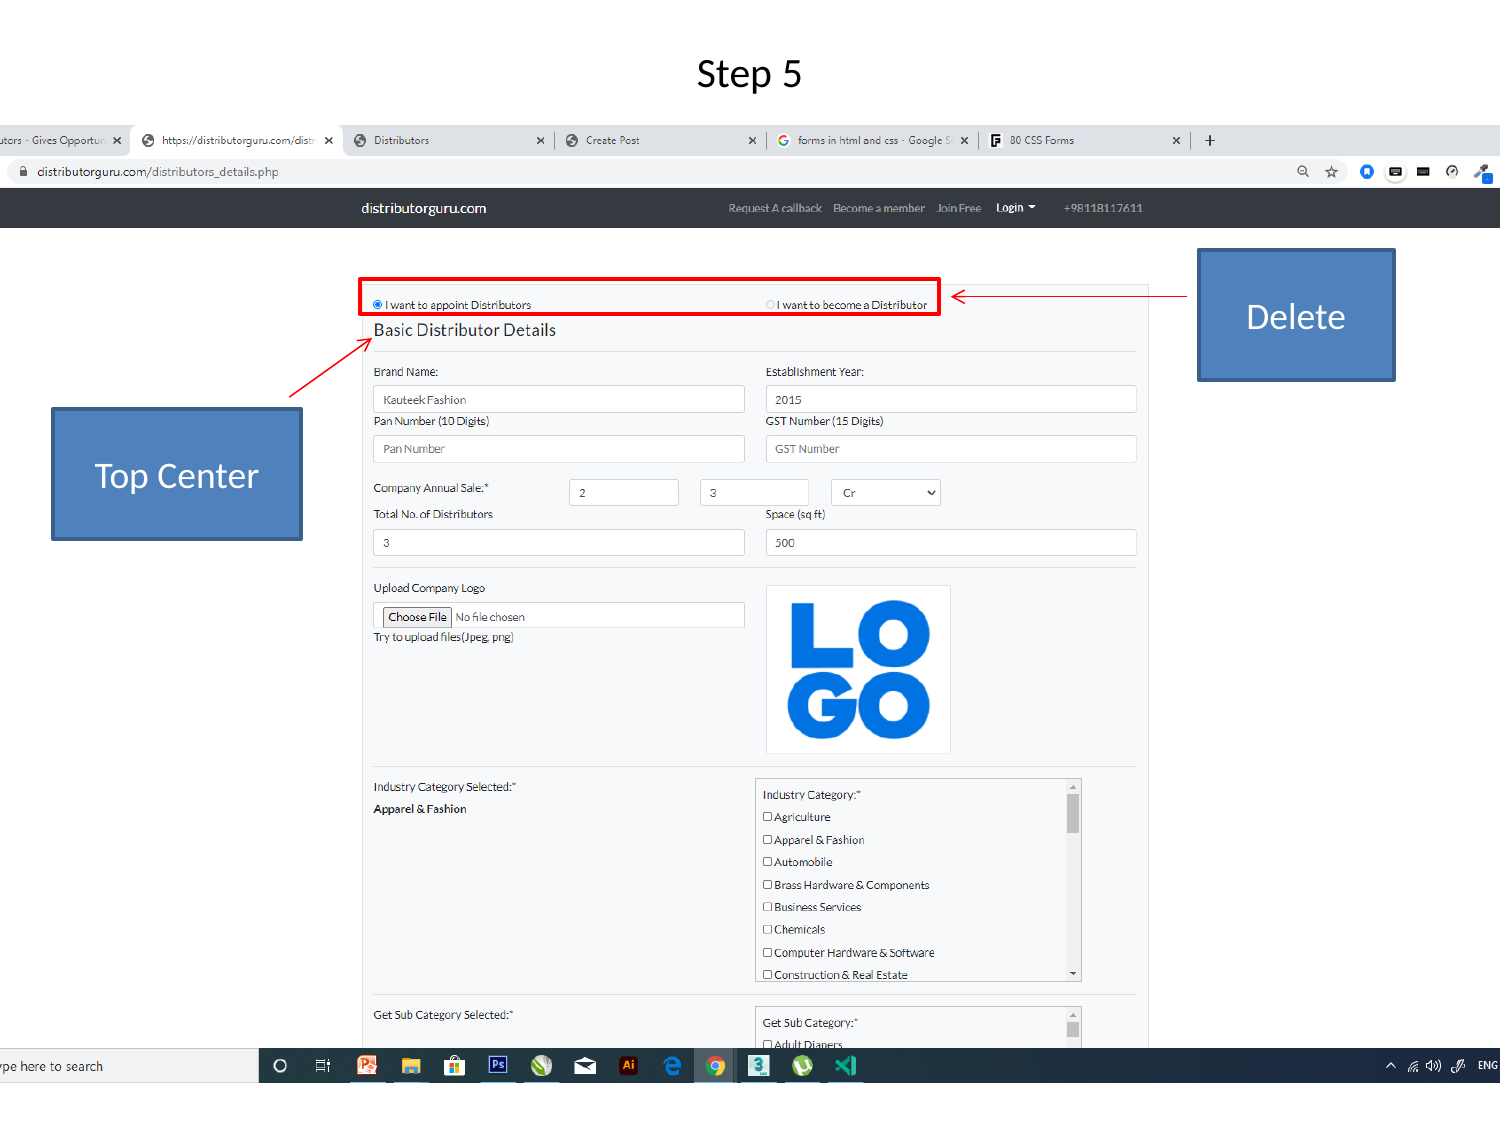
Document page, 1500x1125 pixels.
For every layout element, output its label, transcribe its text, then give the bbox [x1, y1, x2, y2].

picture [0, 125, 1500, 1083]
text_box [288, 337, 373, 398]
title Step 5 [112, 16, 1388, 123]
